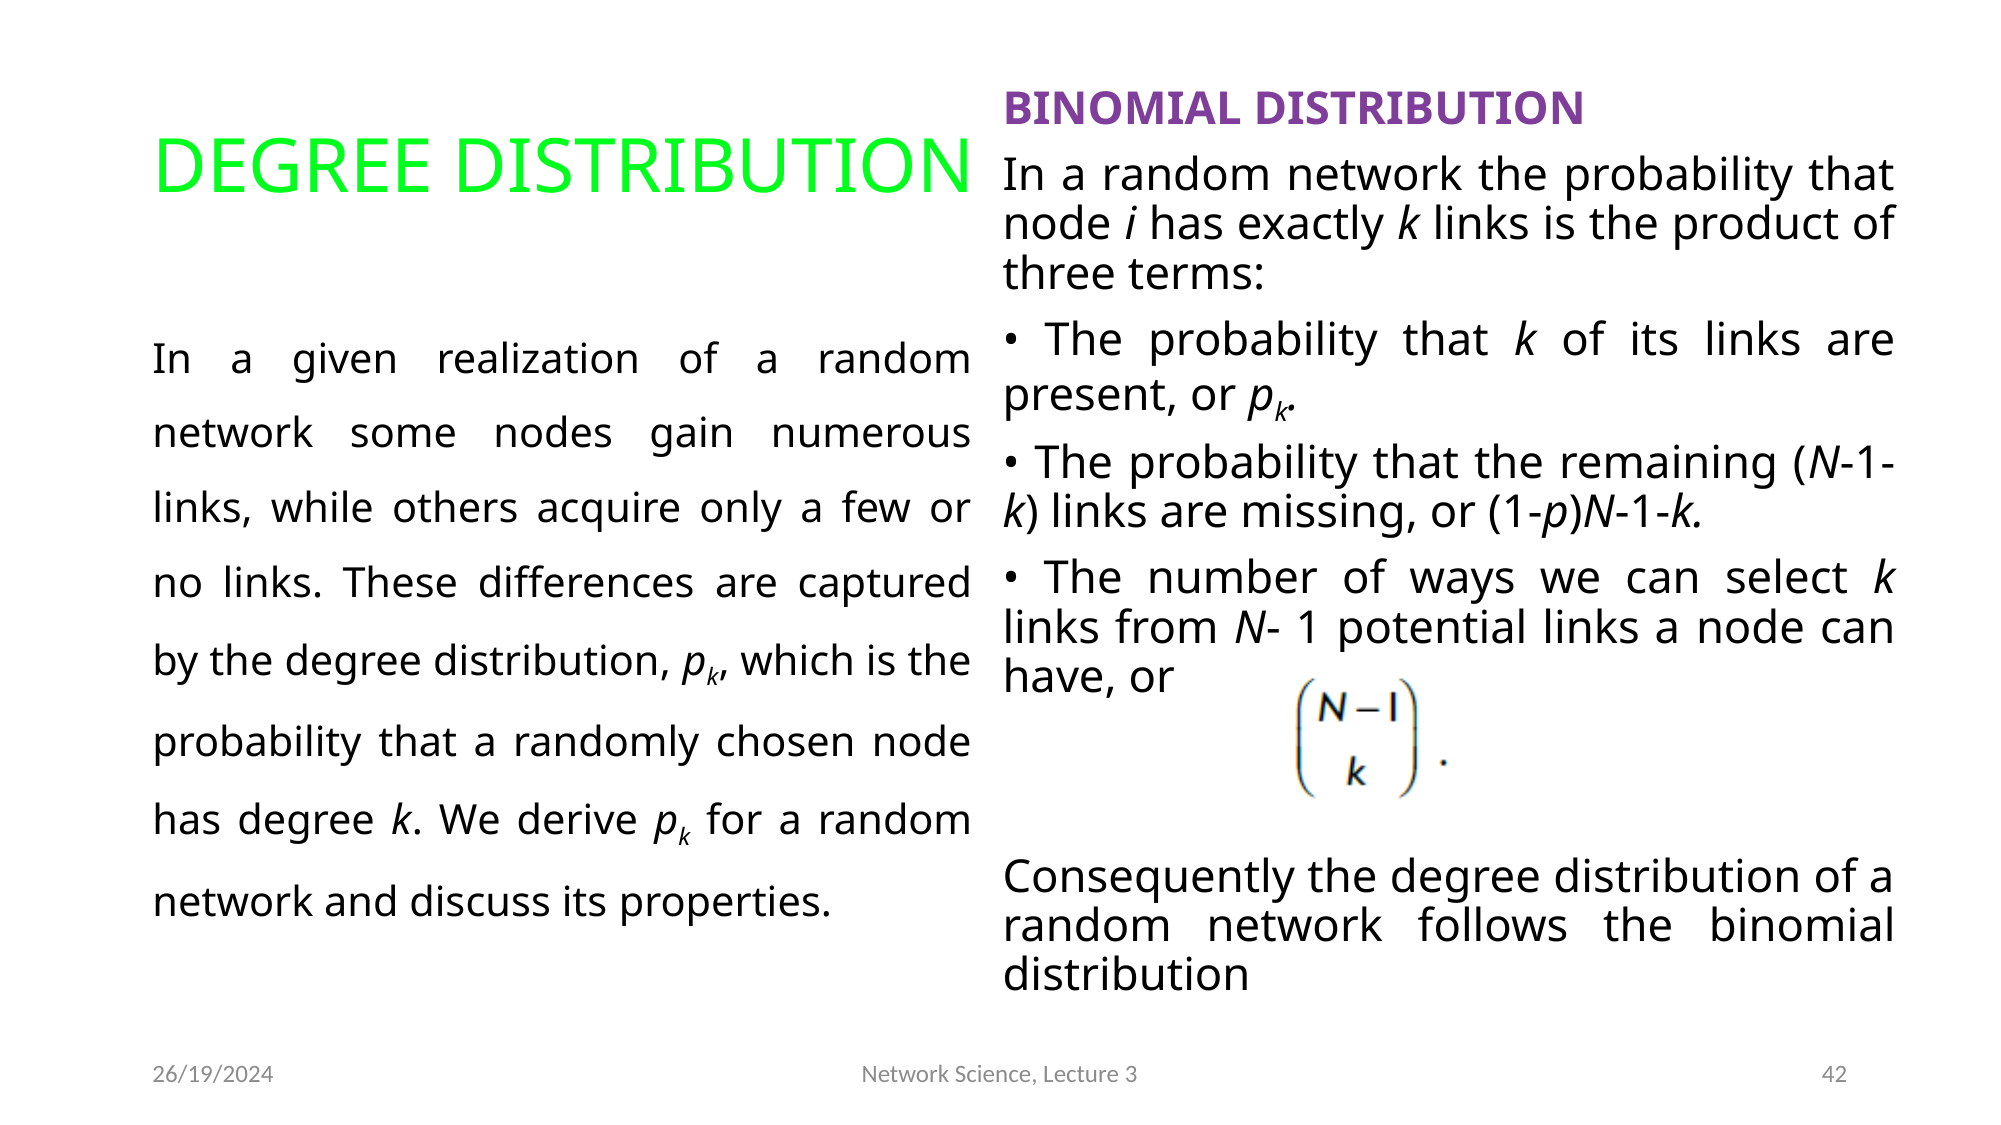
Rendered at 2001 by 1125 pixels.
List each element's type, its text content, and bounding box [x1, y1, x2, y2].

picture [1277, 652, 1460, 831]
list In a given realization of a random network some nodes gain numerous links, while others acquire only a few or no links. These differences are captured by the degree distribution, pk, which is the probability that a randomly chosen node has degree k. We derive pk for a random network and discuss its properties. [137, 299, 987, 1014]
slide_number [137, 1042, 588, 1103]
list BINOMIAL DISTRIBUTION In a random network the probability that node i has exactly k links is the product of three terms: • The probability that k of its links are present, or pk. • The probability that the remaining (N-1-k) links are missing, or (1-p)N-1-k. • The number of ways we can select k links from N- 1 potential links a node can have, or Consequently the degree distribution of a random network follows the binomial distribution [987, 77, 1911, 1014]
slide_number 42 [1412, 1042, 1863, 1103]
title DEGREE DISTRIBUTION [137, 59, 1863, 278]
footer Network Science, Lecture 3 [662, 1042, 1338, 1103]
